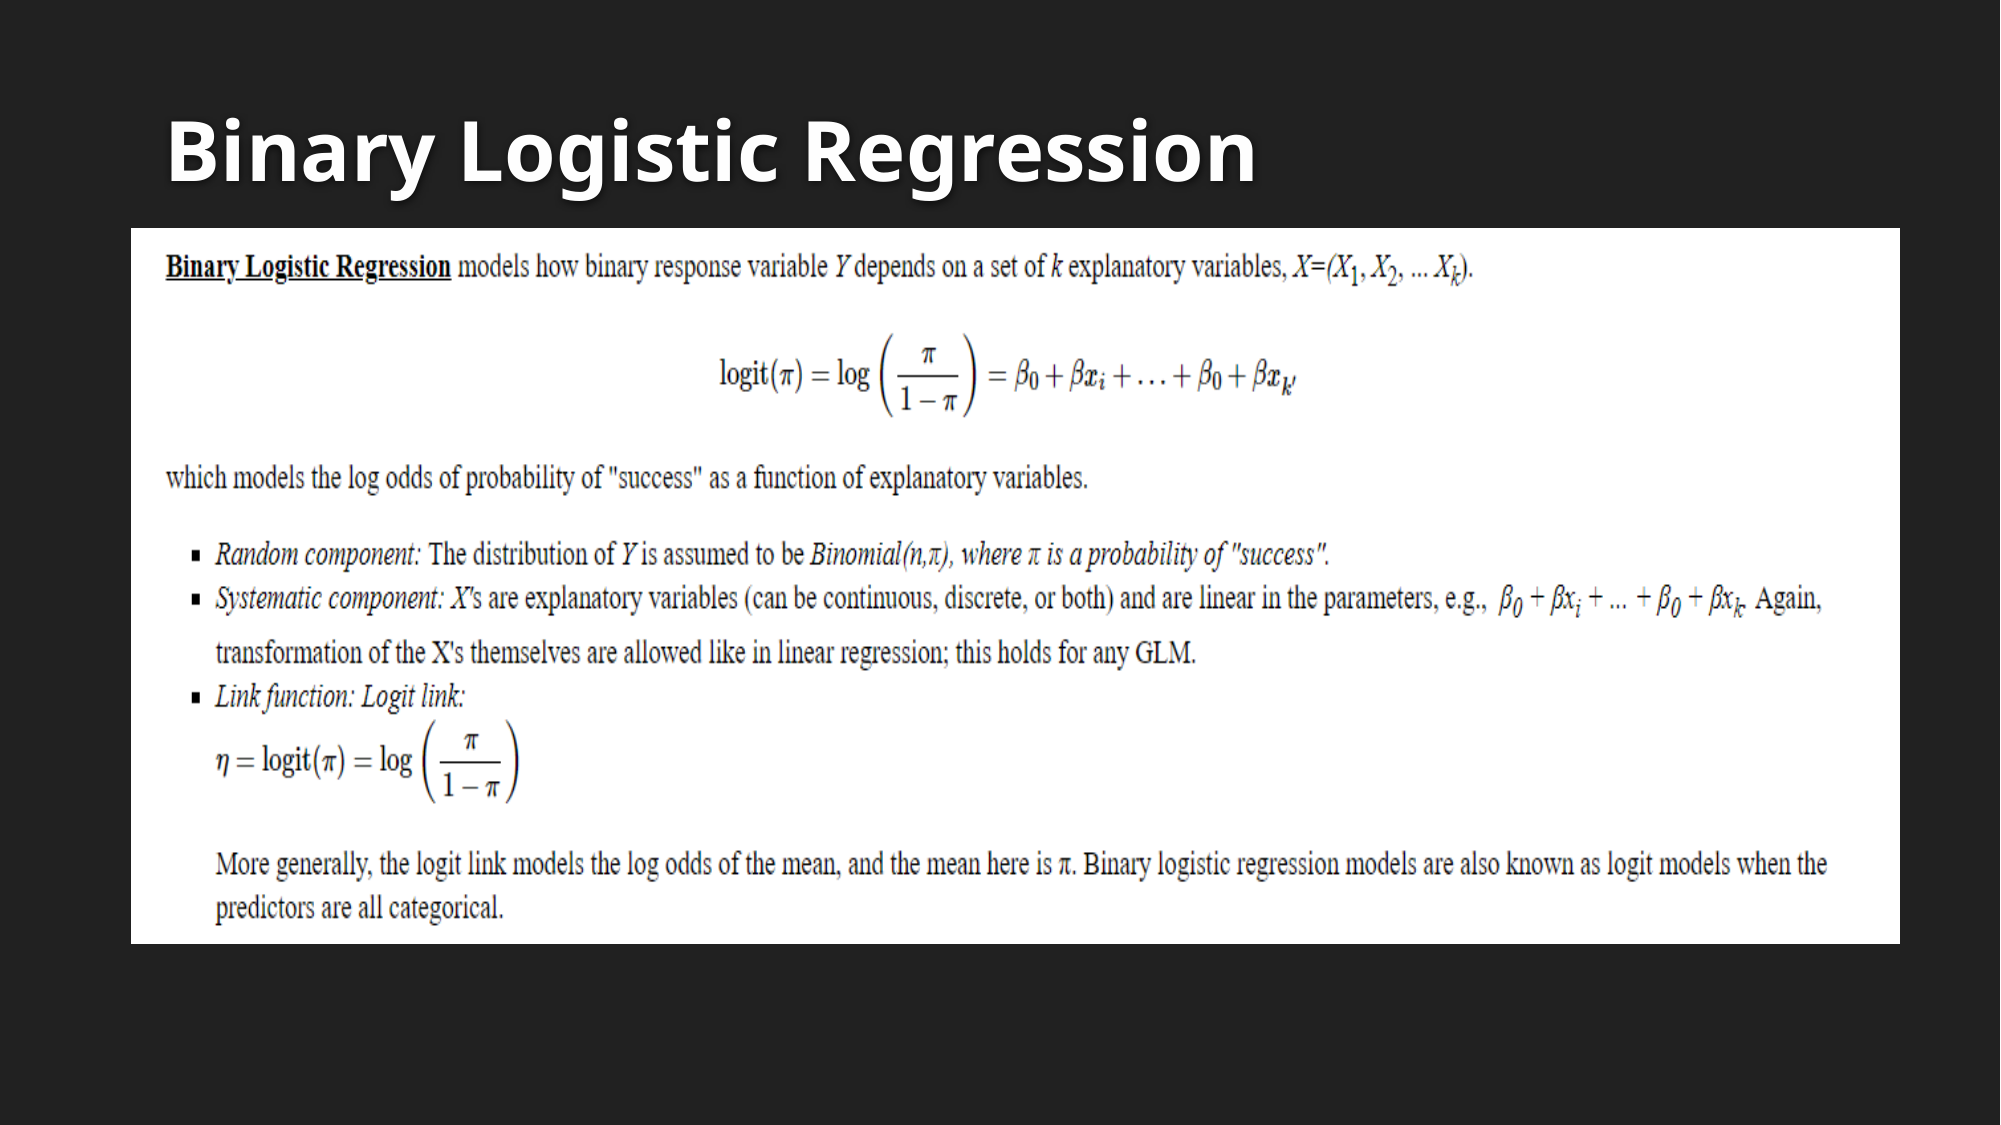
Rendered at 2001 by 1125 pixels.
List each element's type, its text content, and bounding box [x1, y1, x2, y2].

title Binary Logistic Regression [149, 101, 1851, 206]
picture [131, 228, 1901, 943]
